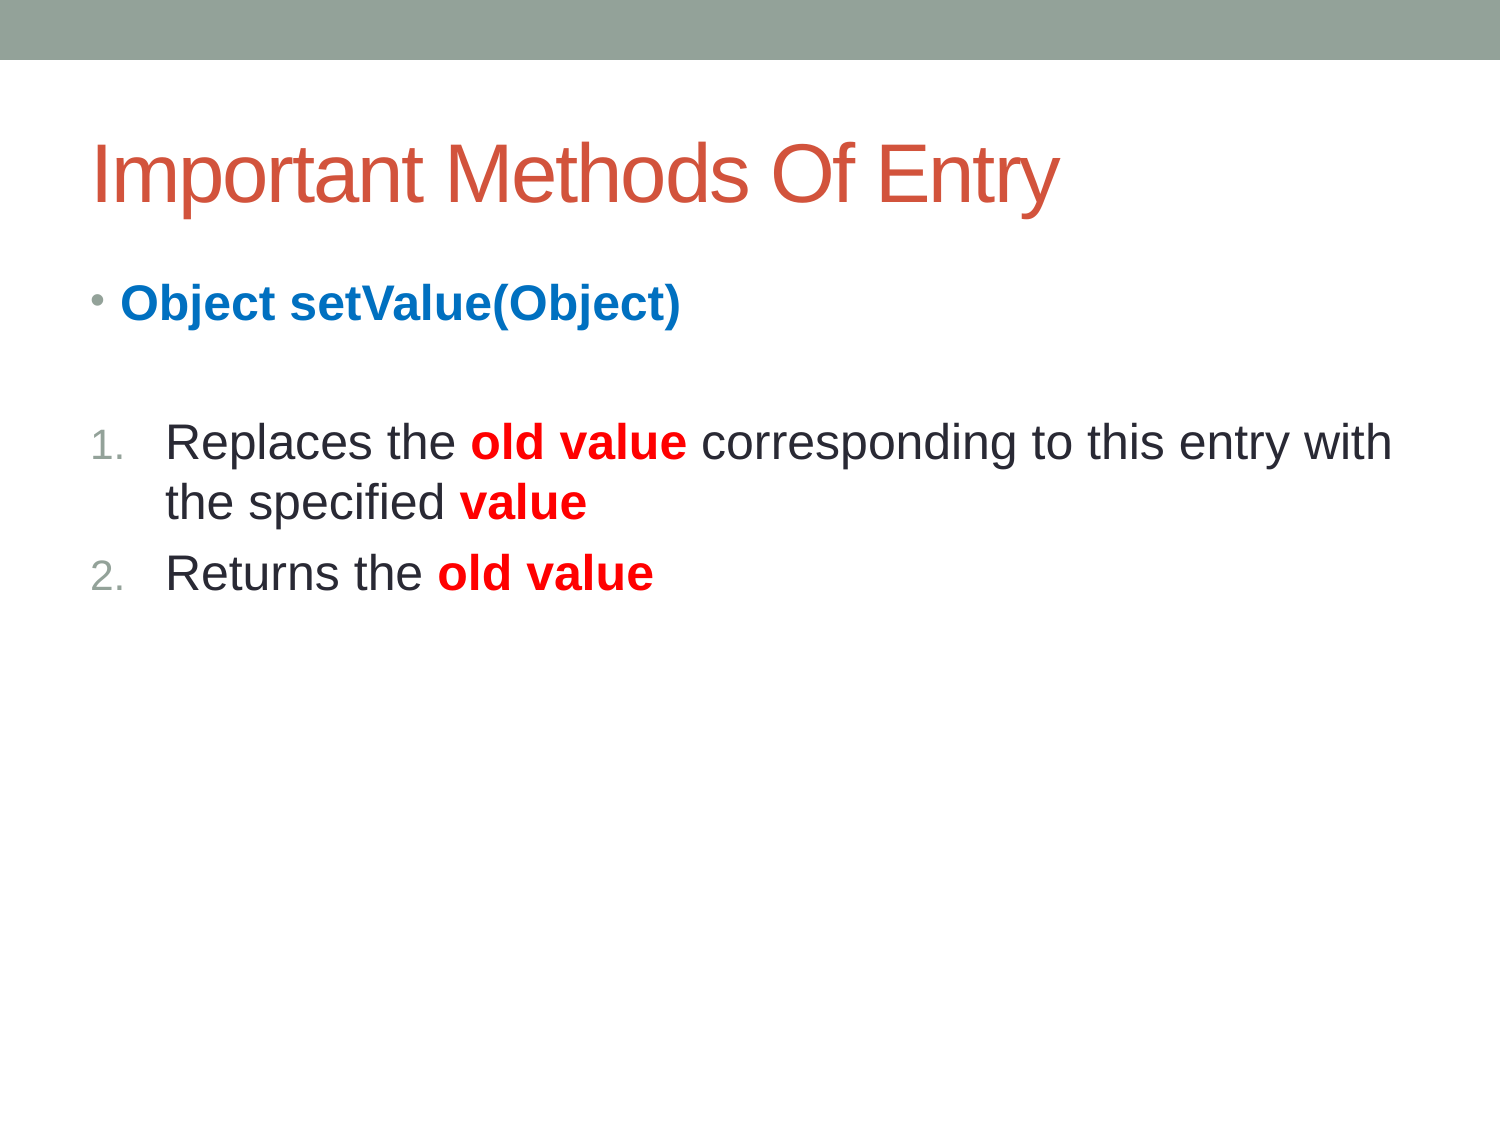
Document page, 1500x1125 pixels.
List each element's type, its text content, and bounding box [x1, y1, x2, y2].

list Object setValue(Object) Replaces the old value corresponding to this entry with the specified value Returns the old value [75, 262, 1425, 1063]
title Important Methods Of Entry [75, 87, 1425, 250]
